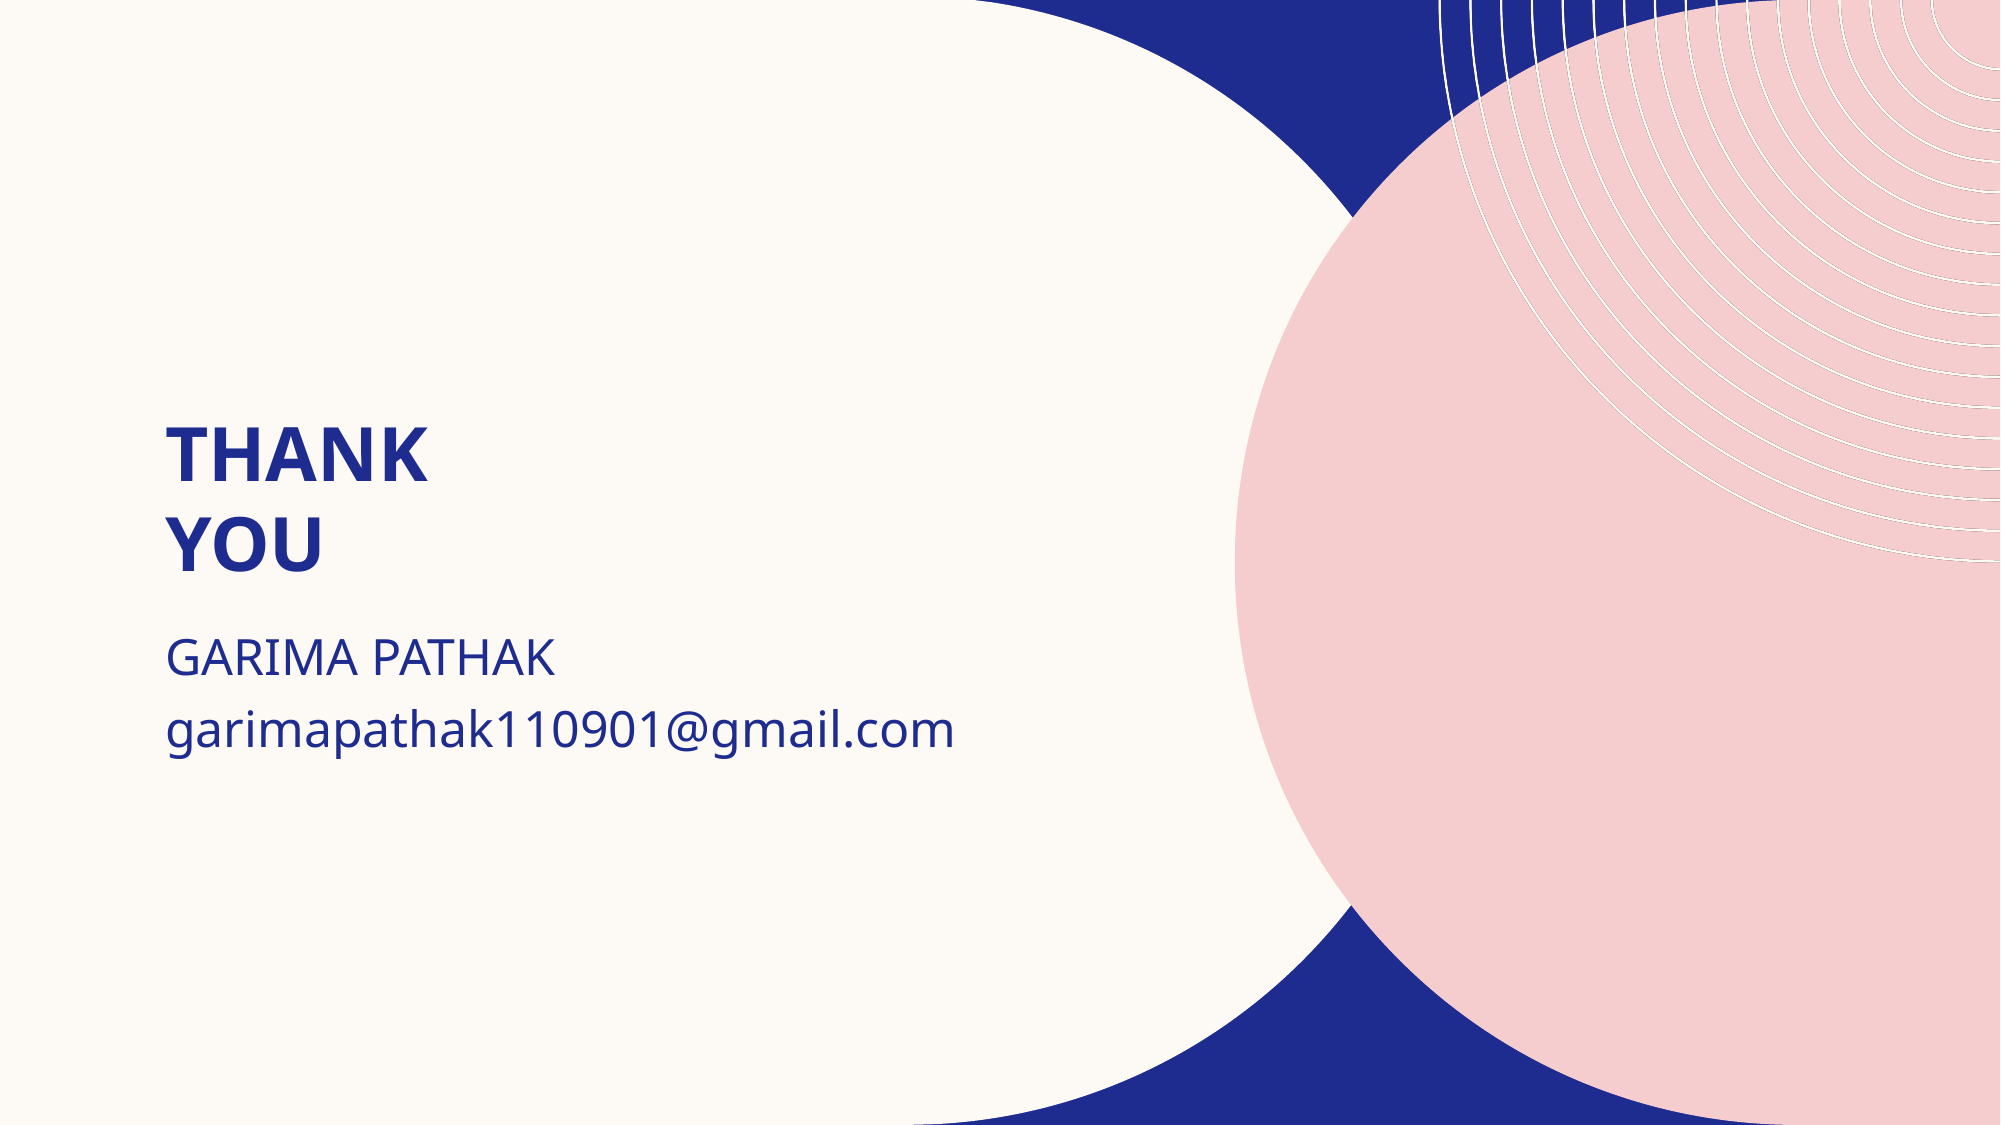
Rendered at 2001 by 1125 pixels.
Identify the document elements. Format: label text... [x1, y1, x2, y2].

title Thank you [150, 139, 1088, 587]
subtitle GARIMA PATHAK garimapathak110901@gmail.com [150, 625, 1088, 823]
picture [1438, 0, 2001, 563]
